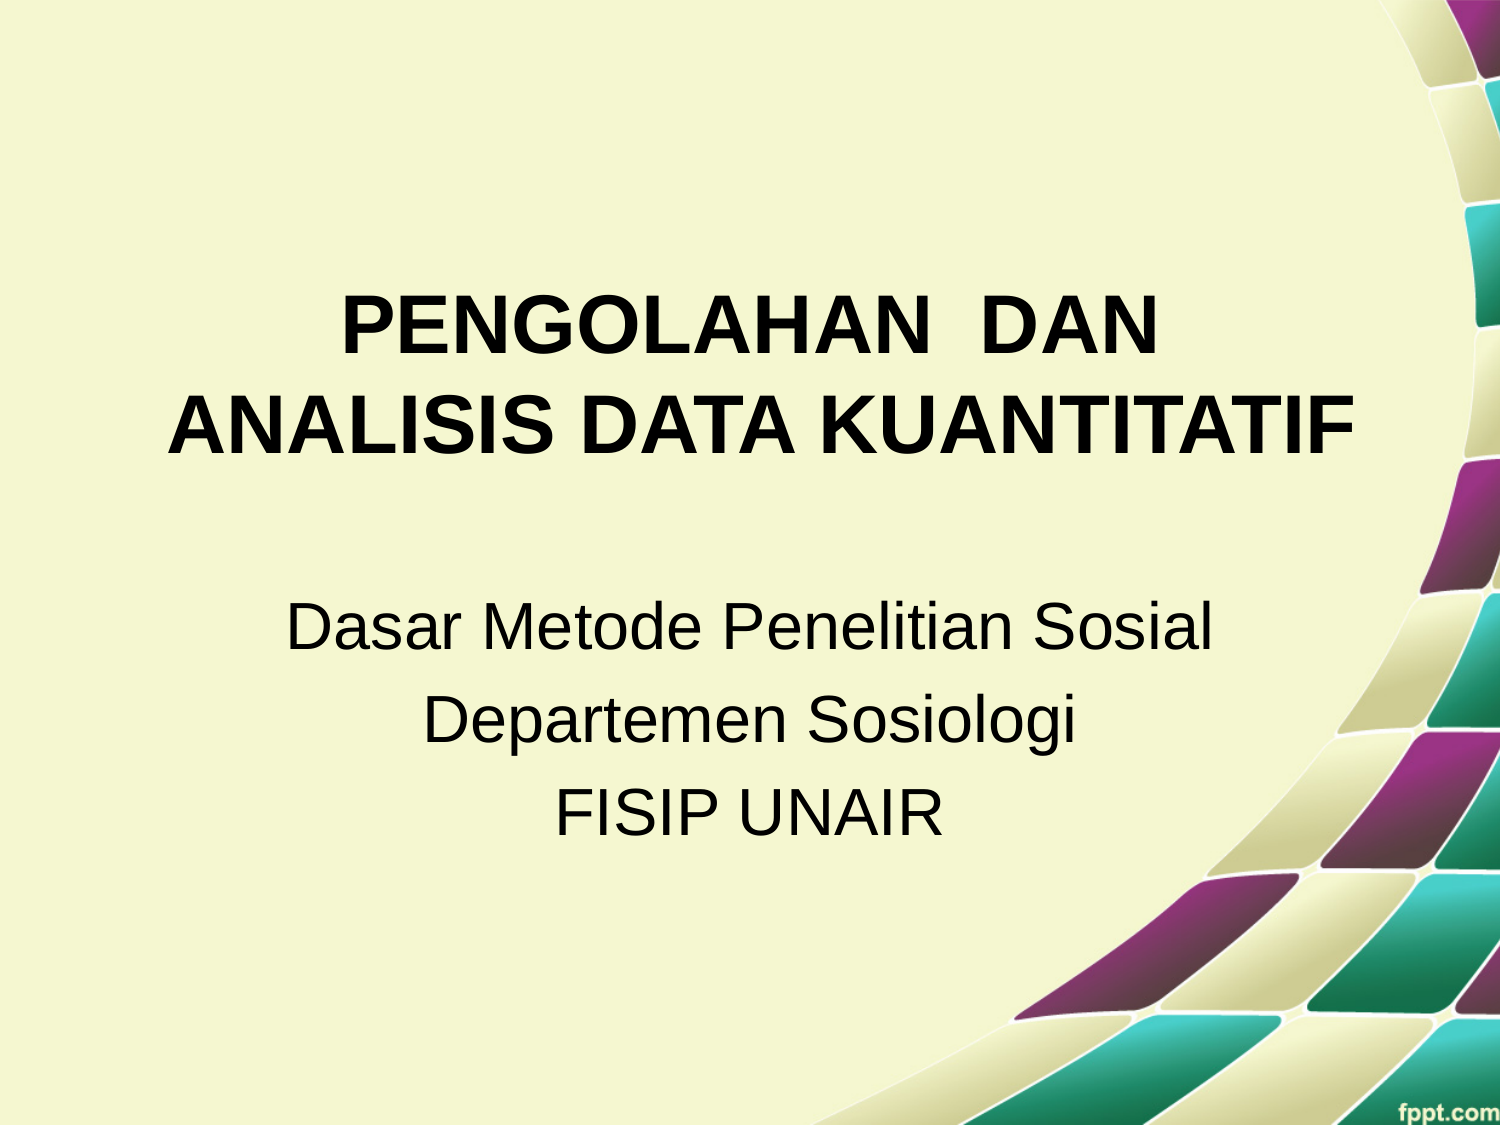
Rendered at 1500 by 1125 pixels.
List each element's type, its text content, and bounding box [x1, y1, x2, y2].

picture [0, 0, 1500, 1125]
subtitle Dasar Metode Penelitian Sosial Departemen Sosiologi FISIP UNAIR [224, 574, 1276, 926]
title PENGOLAHAN DAN ANALISIS DATA KUANTITATIF [124, 249, 1401, 492]
